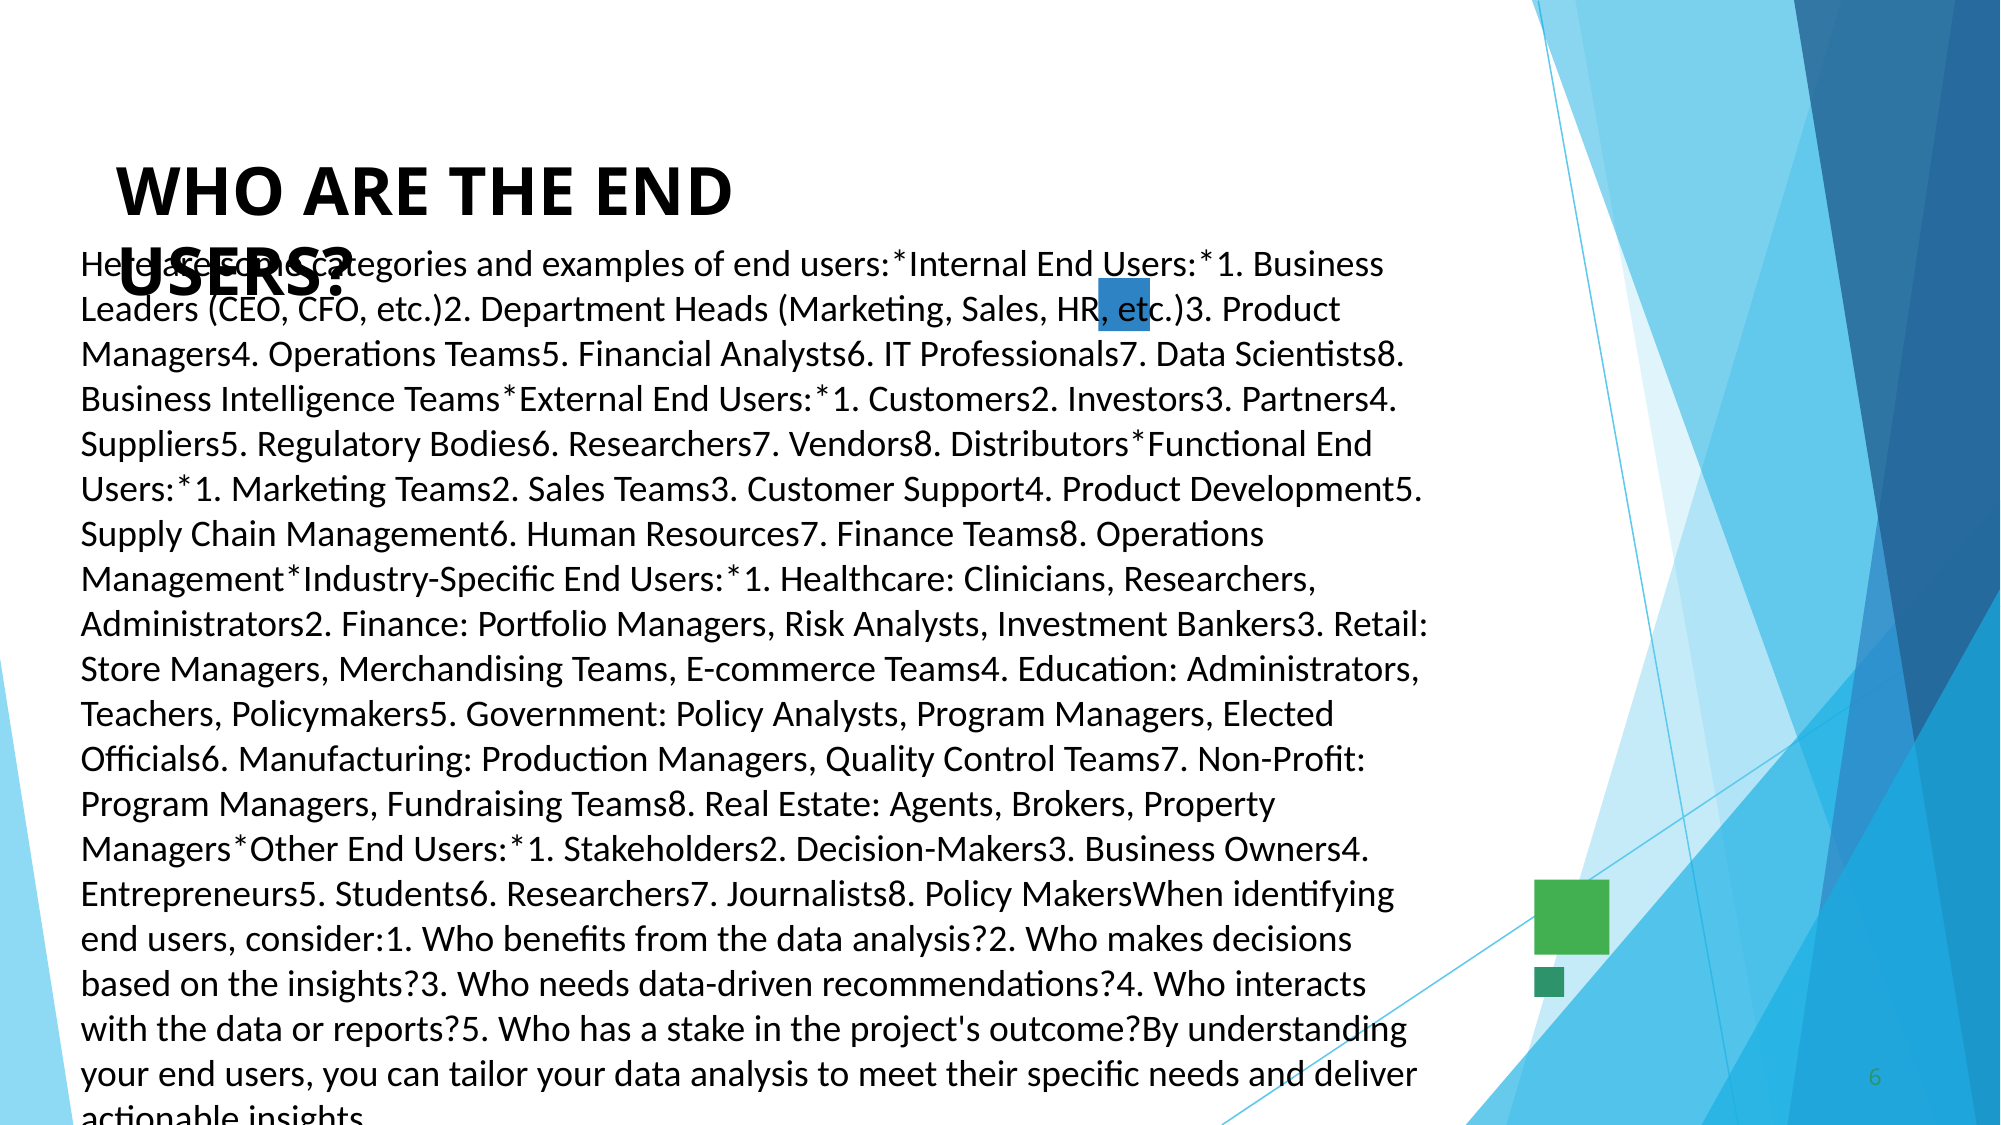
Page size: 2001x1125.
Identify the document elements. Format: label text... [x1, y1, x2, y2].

text_box [1534, 879, 1610, 955]
title WHO ARE THE END USERS? [114, 146, 938, 231]
slide_number 6 [1862, 1061, 1888, 1125]
picture [118, 1012, 477, 1093]
text_box [1534, 967, 1565, 997]
text_box Here are some categories and examples of end users:*Internal End Users:*1. Business Leaders (CEO, CFO, etc.)2. Department Heads (Marketing, Sales, HR, etc.)3. Product Managers4. Operations Teams5. Financial Analysts6. IT Professionals7. Data Scientists8. Business Intelligence Teams*External End Users:*1. Customers2. Investors3. Partners4. Suppliers5. Regulatory Bodies6. Researchers7. Vendors8. Distributors*Functional End Users:*1. Marketing Teams2. Sales Teams3. Customer Support4. Product Development5. Supply Chain Management6. Human Resources7. Finance Teams8. Operations Management*Industry-Specific End Users:*1. Healthcare: Clinicians, Researchers, Administrators2. Finance: Portfolio Managers, Risk Analysts, Investment Bankers3. Retail: Store Managers, Merchandising Teams, E-commerce Teams4. Education: Administrators, Teachers, Policymakers5. Government: Policy Analysts, Program Managers, Elected Officials6. Manufacturing: Production Managers, Quality Control Teams7. Non-Profit: Program Managers, Fundraising Teams8. Real Estate: Agents, Brokers, Property Managers*Other End Users:*1. Stakeholders2. Decision-Makers3. Business Owners4. Entrepreneurs5. Students6. Researchers7. Journalists8. Policy MakersWhen identifying end users, consider:1. Who benefits from the data analysis?2. Who makes decisions based on the insights?3. Who needs data-driven recommendations?4. Who interacts with the data or reports?5. Who has a stake in the project's outcome?By understanding your end users, you can tailor your data analysis to meet their specific needs and deliver actionable insights. [65, 231, 1456, 1125]
